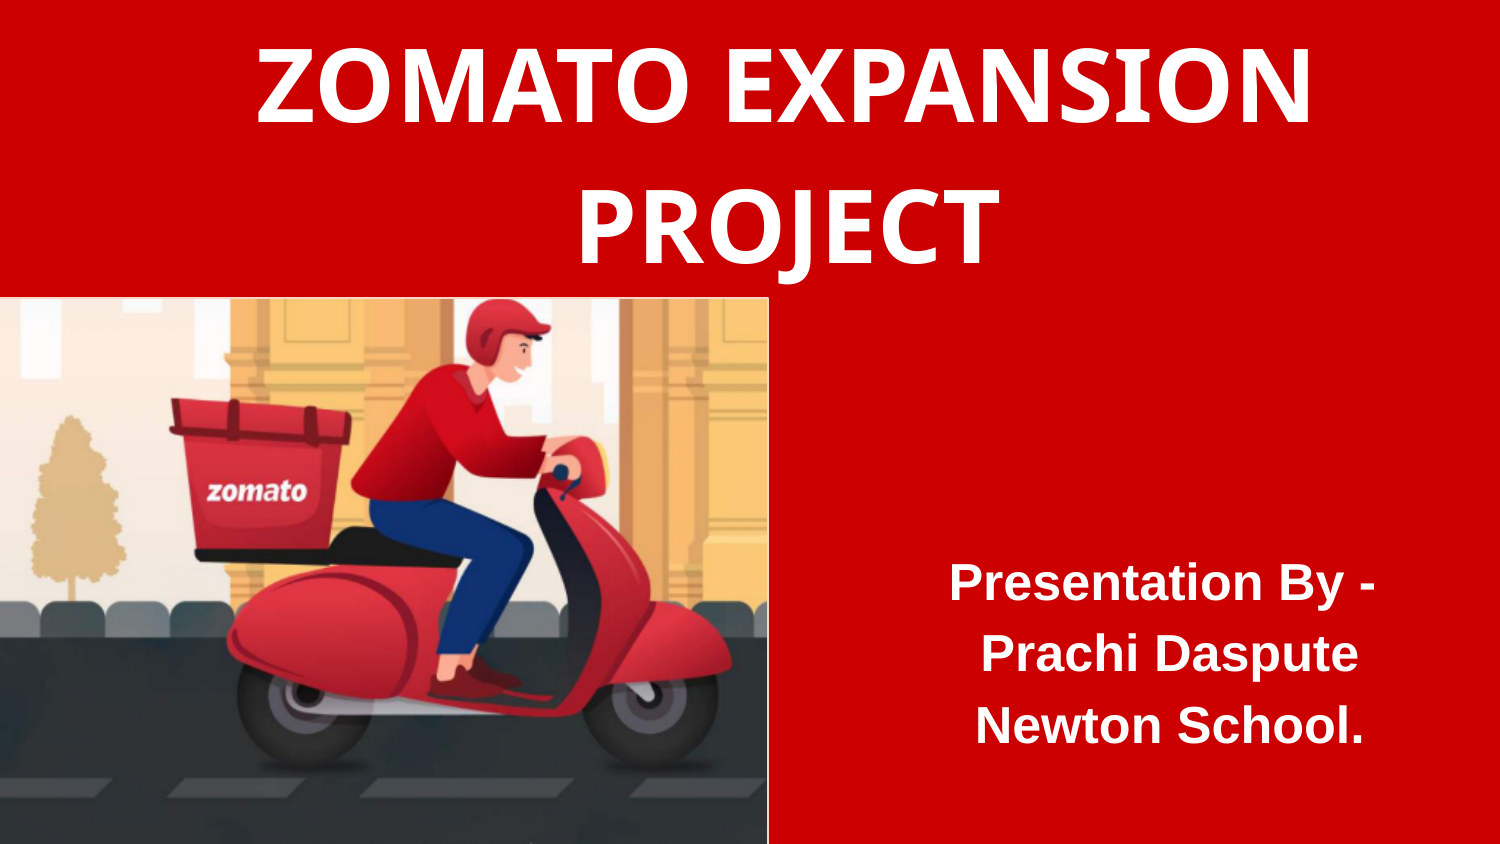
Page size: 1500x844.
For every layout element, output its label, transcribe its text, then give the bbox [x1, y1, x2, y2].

text_box ZOMATO EXPANSION PROJECT [0, 0, 1500, 299]
text_box Presentation By - Prachi Daspute Newton School. [860, 523, 1480, 809]
picture [0, 298, 768, 844]
